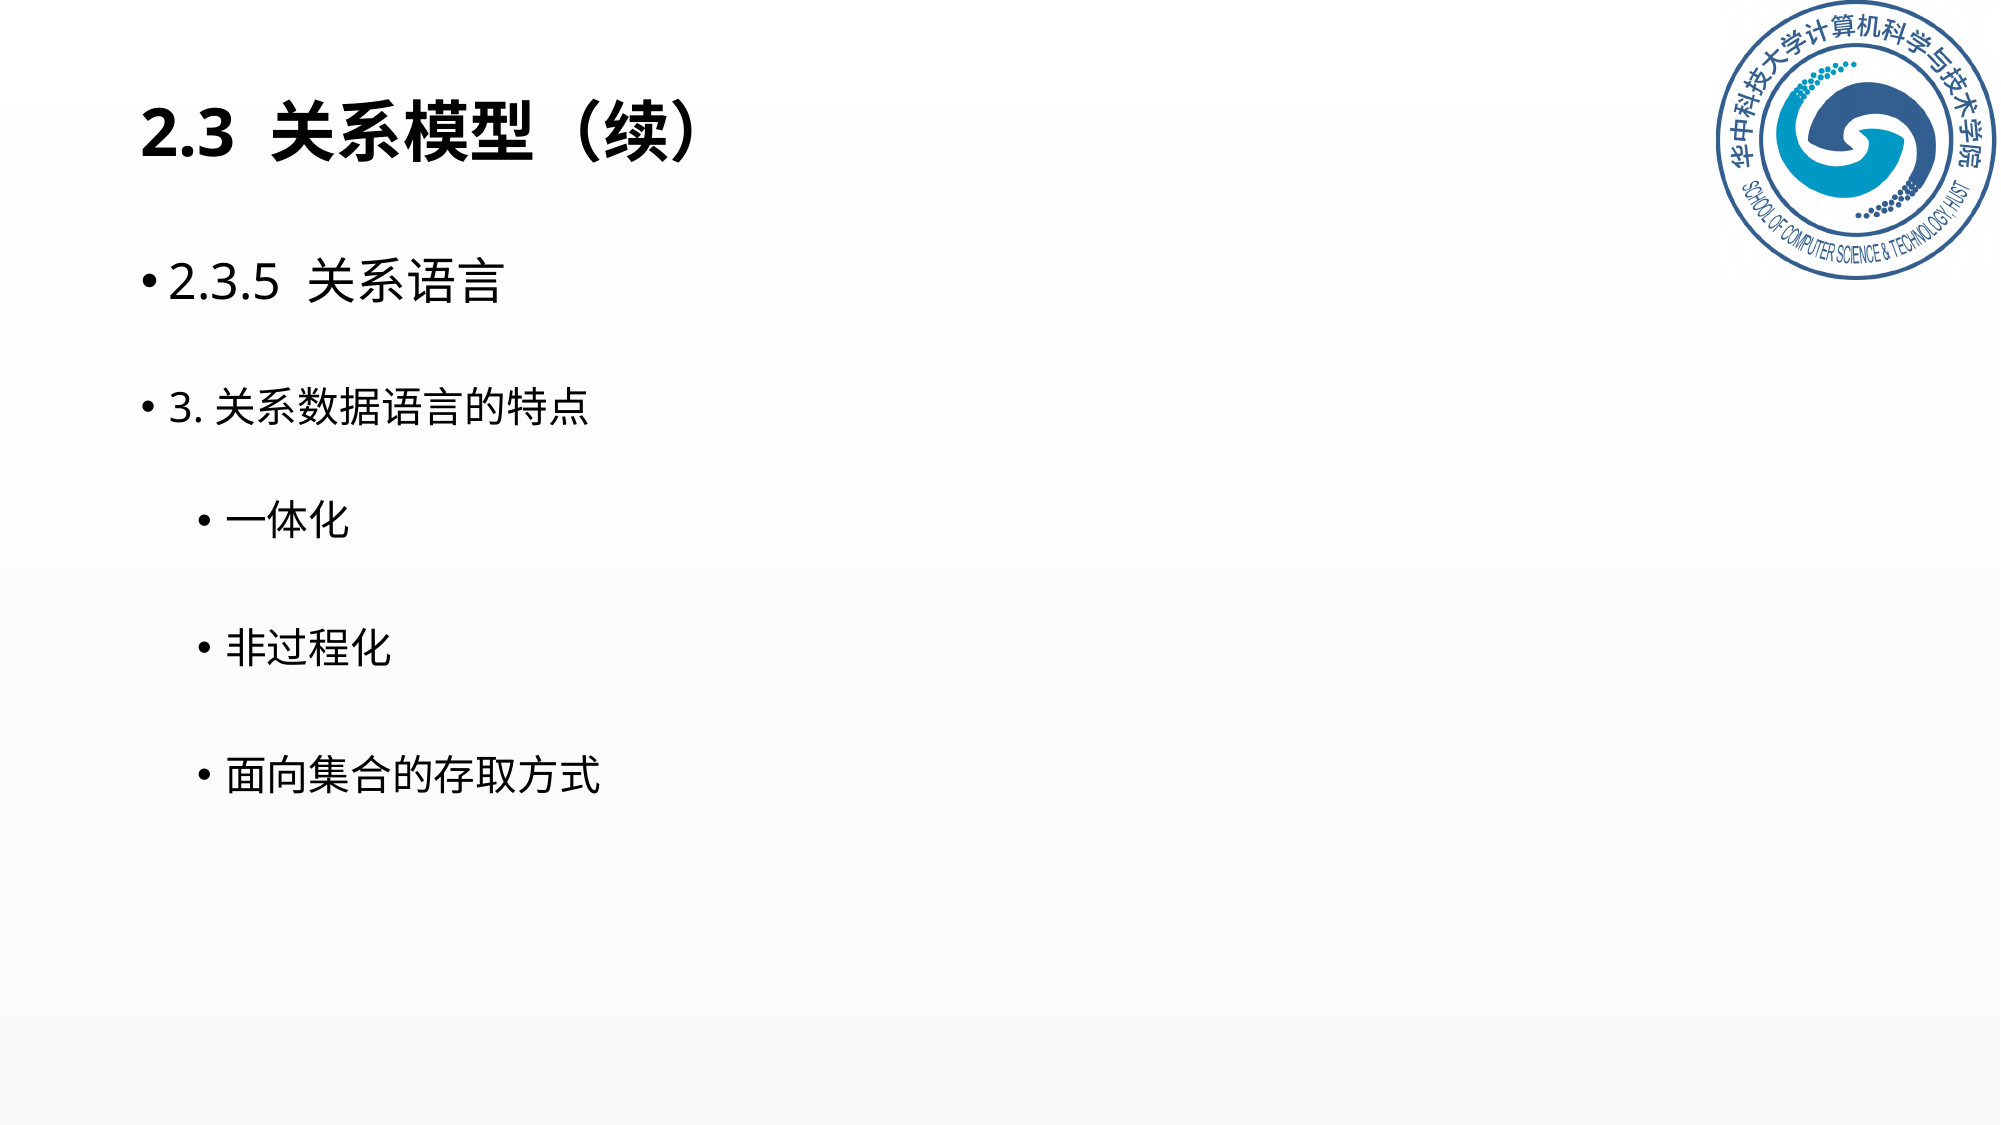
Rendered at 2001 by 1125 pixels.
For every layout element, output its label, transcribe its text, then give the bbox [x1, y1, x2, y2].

picture [1716, 0, 1999, 280]
list 2.3.5 关系语言 3.关系数据语言的特点 一体化 非过程化 面向集合的存取方式 [125, 248, 1401, 1049]
title 2.3 关系模型（续） [125, 78, 1401, 191]
